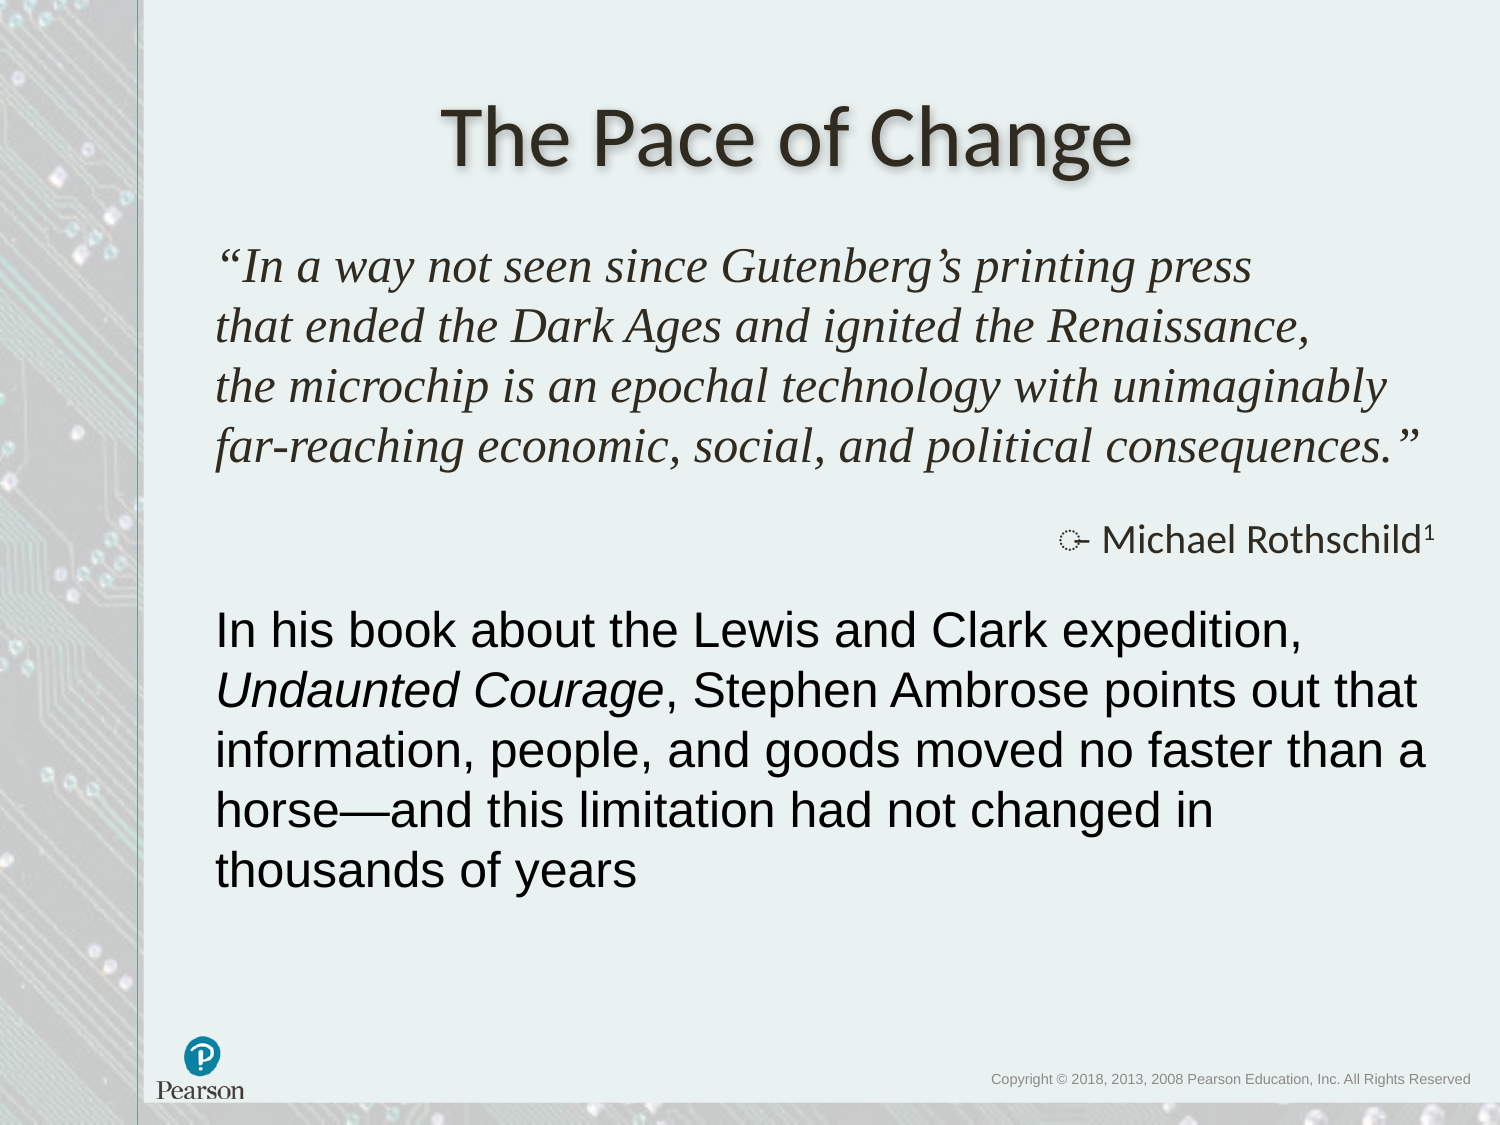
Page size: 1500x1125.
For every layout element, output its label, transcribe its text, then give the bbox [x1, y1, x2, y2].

text_box “In a way not seen since Gutenberg’s printing press that ended the Dark Ages and ignited the Renaissance, the microchip is an epochal technology with unimaginably far-reaching economic, social, and political consequences.” ̶ Michael Rothschild1 [200, 224, 1450, 582]
footer Copyright © 2018, 2013, 2008 Pearson Education, Inc. All Rights Reserved [962, 1053, 1500, 1104]
picture [156, 1036, 244, 1099]
text_box In his book about the Lewis and Clark expedition, Undaunted Courage, Stephen Ambrose points out that information, people, and goods moved no faster than a horse—and this limitation had not changed in thousands of years [199, 582, 1466, 1075]
title The Pace of Change [200, 37, 1375, 224]
